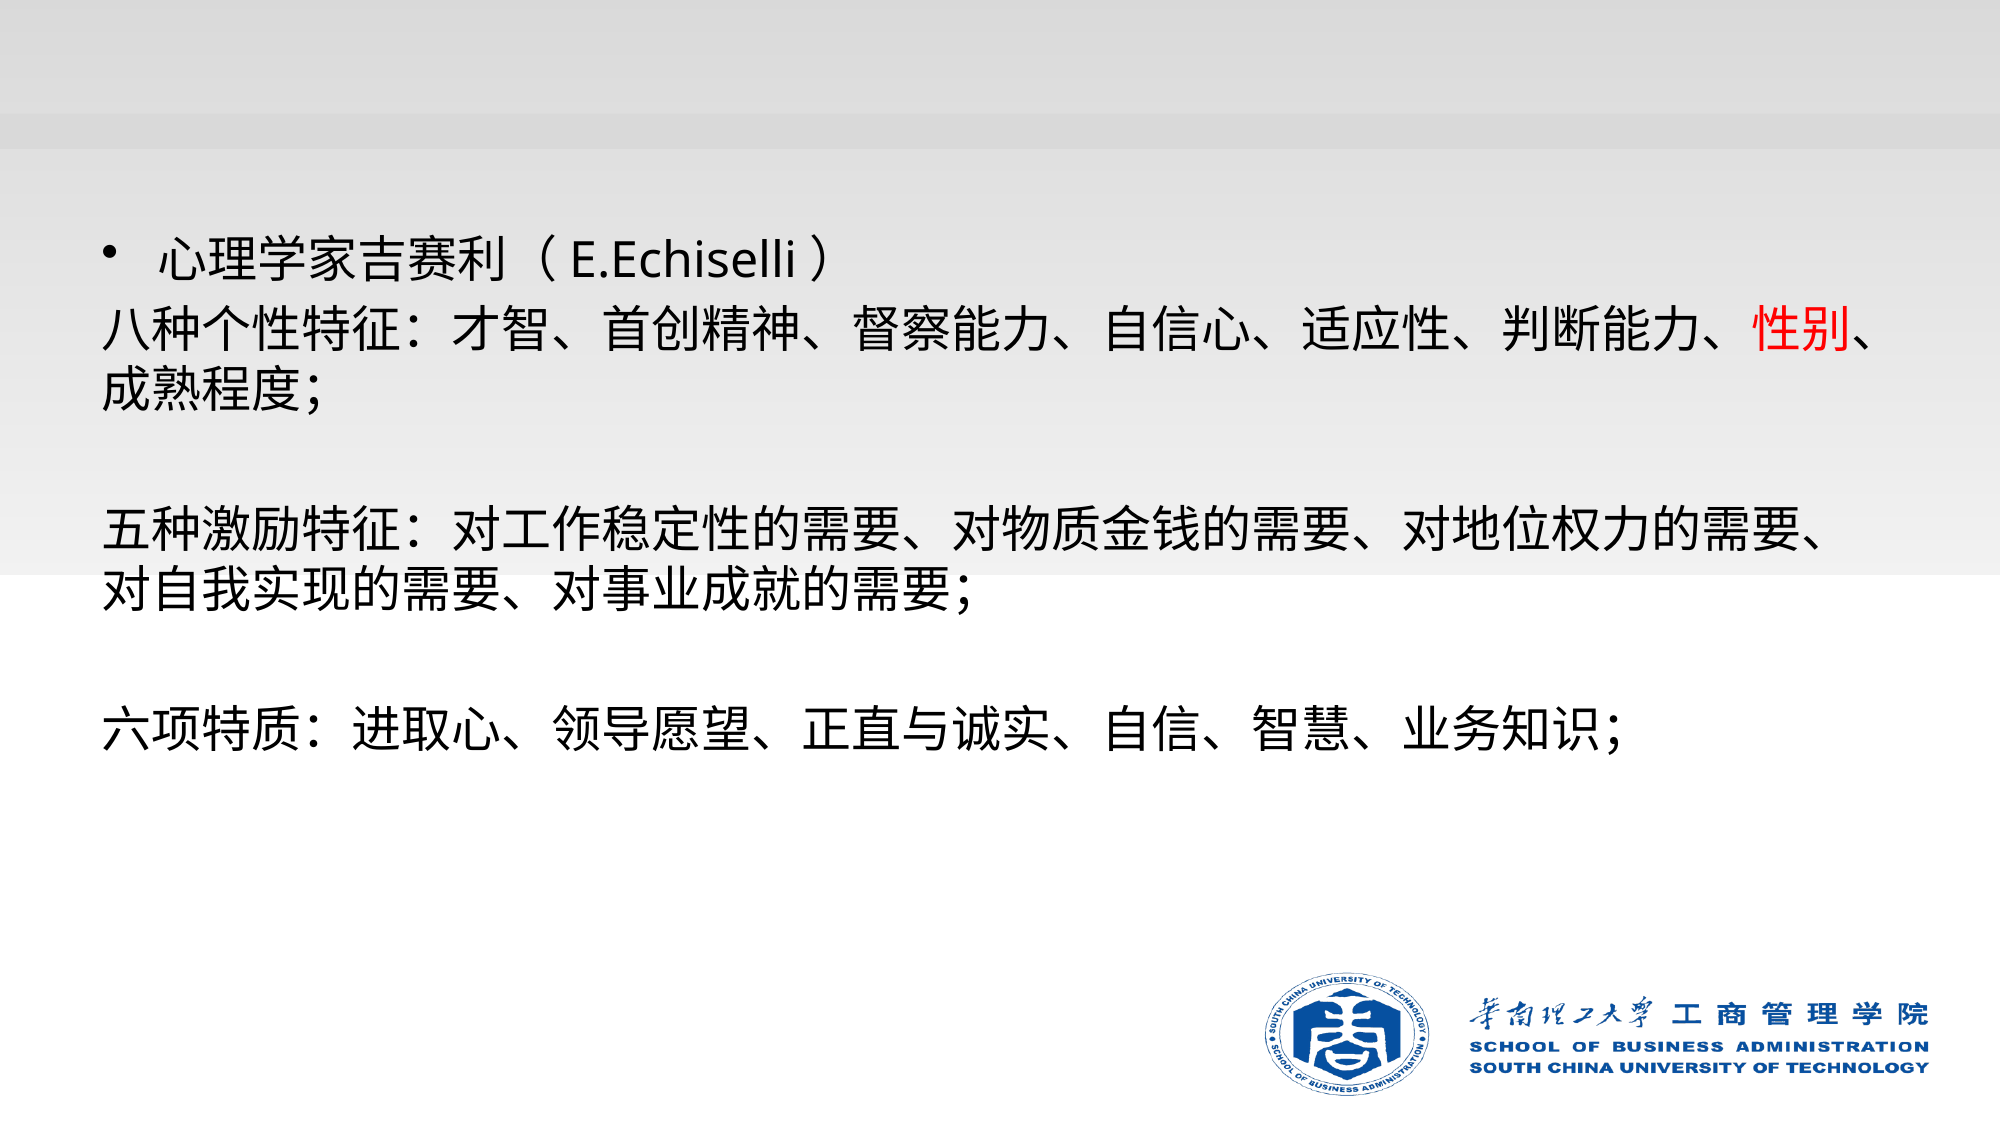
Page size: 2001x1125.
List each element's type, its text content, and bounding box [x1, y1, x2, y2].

list 心理学家吉赛利（E.Echiselli） 八种个性特征：才智、首创精神、督察能力、自信心、适应性、判断能力、性别、成熟程度； 五种激励特征：对工作稳定性的需要、对物质金钱的需要、对地位权力的需要、对自我实现的需要、对事业成就的需要； 六项特质：进取心、领导愿望、正直与诚实、自信、智慧、业务知识； [86, 219, 1898, 1006]
picture [1241, 941, 1961, 1125]
